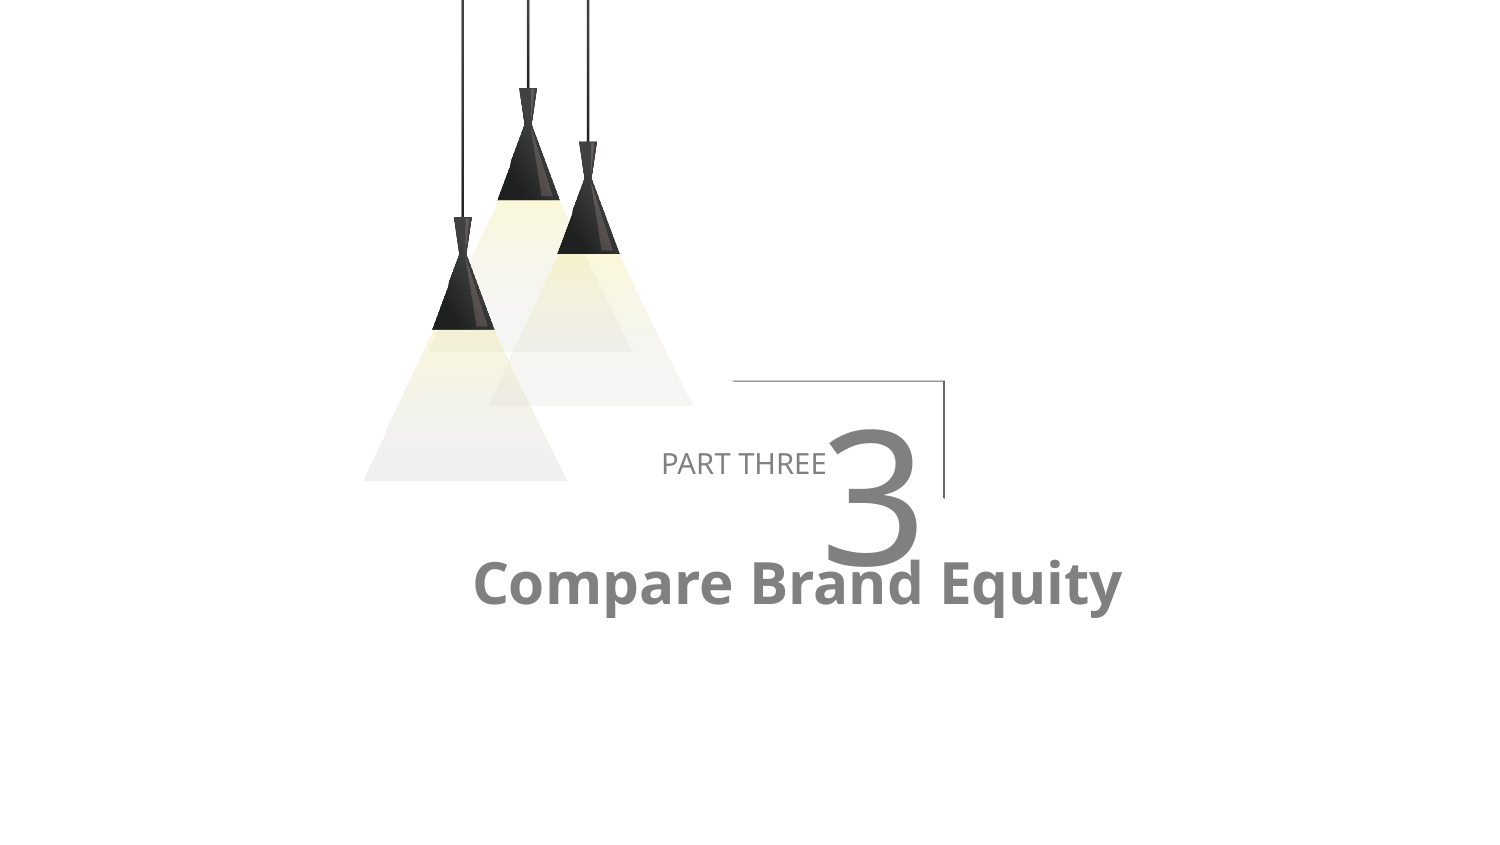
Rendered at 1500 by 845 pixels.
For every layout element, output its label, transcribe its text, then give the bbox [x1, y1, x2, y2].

text_box [730, 378, 947, 501]
picture [354, 0, 698, 499]
text_box PART THREE [702, 439, 858, 486]
text_box Compare Brand Equity [449, 540, 1146, 622]
text_box 3 [791, 372, 957, 609]
